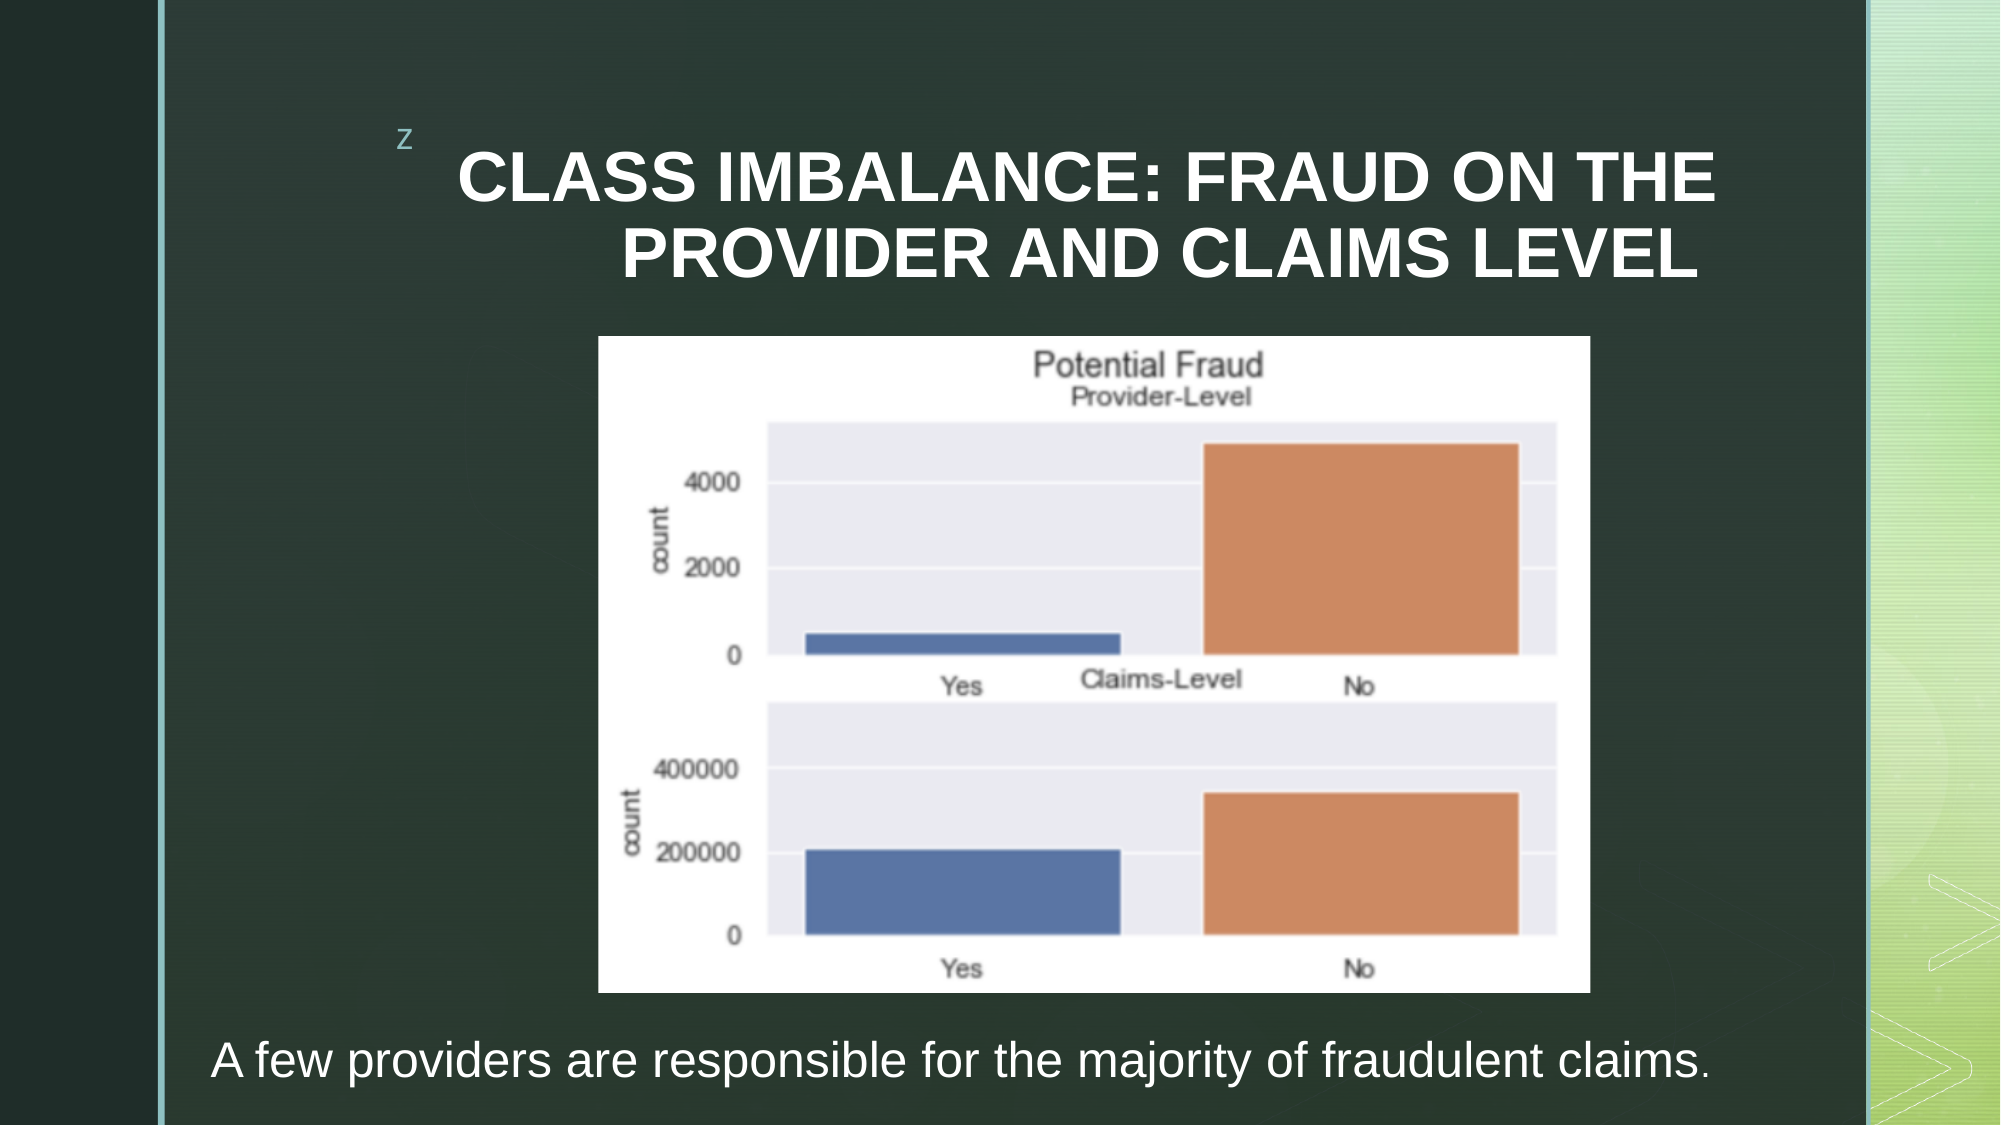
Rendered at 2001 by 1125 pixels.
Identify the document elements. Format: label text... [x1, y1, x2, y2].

picture [1871, 0, 2001, 1125]
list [598, 336, 1591, 993]
title CLASS IMBALANCE: FRAUD ON THE PROVIDER AND CLAIMS LEVEL [428, 132, 1734, 310]
text_box A few providers are responsible for the majority of fraudulent claims. [195, 1019, 1726, 1095]
